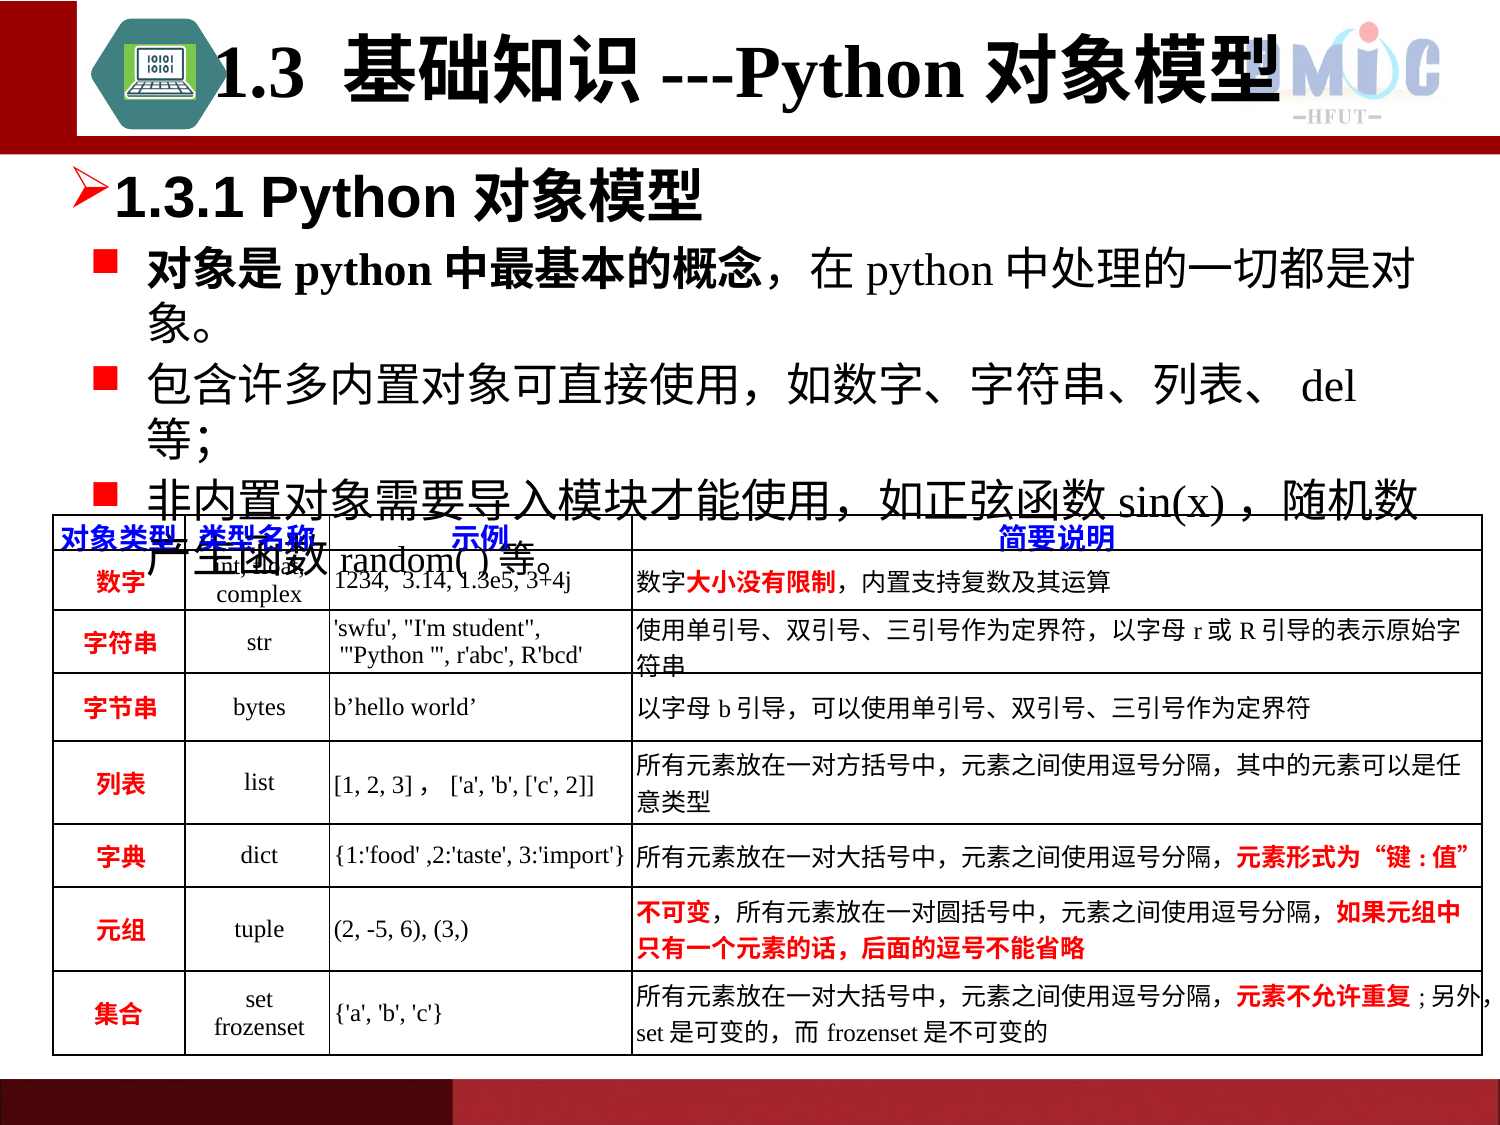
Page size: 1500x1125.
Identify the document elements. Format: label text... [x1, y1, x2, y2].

table_cell 所有元素放在一对大括号中，元素之间使用逗号分隔，元素形式为“键:值” [633, 825, 1481, 886]
table_cell b’hello world’ [330, 674, 631, 740]
table_cell {'a', 'b', 'c'} [330, 972, 631, 1054]
table_cell (2, -5, 6), (3,) [330, 888, 631, 970]
table_header 简要说明 [633, 516, 1481, 549]
table_cell 'swfu', "I'm student", '''Python ''', r'abc', R'bcd' [330, 611, 631, 672]
table_cell 字典 [54, 825, 184, 886]
table_cell [1, 2, 3]，['a', 'b', ['c', 2]] [330, 742, 631, 823]
table_cell tuple [186, 888, 329, 970]
table_cell {1:'food' ,2:'taste', 3:'import'} [330, 825, 631, 886]
text_box 1.3.1 Python对象模型 [53, 151, 821, 237]
table_header 类型名称 [186, 516, 329, 549]
table_cell 元组 [54, 888, 184, 970]
table_cell 数字 [54, 551, 184, 609]
list 对象是python中最基本的概念，在python中处理的一切都是对象。 包含许多内置对象可直接使用，如数字、字符串、列表、del等； 非内置对象需要导入模块才能使用，如正弦函数sin(x)，随机数产生函数random( )等。 [74, 231, 1459, 514]
table_cell 不可变，所有元素放在一对圆括号中，元素之间使用逗号分隔，如果元组中只有一个元素的话，后面的逗号不能省略 [633, 888, 1481, 970]
table_cell 1234, 3.14, 1.3e5, 3+4j [330, 551, 631, 609]
table_cell 所有元素放在一对方括号中，元素之间使用逗号分隔，其中的元素可以是任意类型 [633, 742, 1481, 823]
table_cell ord(x) [1354, 21, 1472, 132]
picture [0, 1079, 1500, 1125]
table_cell 使用单引号、双引号、三引号作为定界符，以字母r或R引导的表示原始字符串 [633, 611, 1481, 672]
table_header 对象类型 [54, 516, 184, 549]
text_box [90, 14, 1349, 130]
table_cell 以字母b引导，可以使用单引号、双引号、三引号作为定界符 [633, 674, 1481, 740]
table_header 示例 [330, 516, 631, 549]
table_cell int, float, complex [186, 551, 329, 609]
table_cell set frozenset [186, 972, 329, 1054]
table_cell 集合 [54, 972, 184, 1054]
table_cell 数字大小没有限制，内置支持复数及其运算 [633, 551, 1481, 609]
table_cell str [186, 611, 329, 672]
table_cell list [186, 742, 329, 823]
table_cell dict [186, 825, 329, 886]
table_cell 字节串 [54, 674, 184, 740]
table_cell 列表 [54, 742, 184, 823]
table_cell 所有元素放在一对大括号中，元素之间使用逗号分隔，元素不允许重复;另外，set是可变的，而frozenset是不可变的 [633, 972, 1481, 1054]
table_cell 字符串 [54, 611, 184, 672]
table_cell bytes [186, 674, 329, 740]
